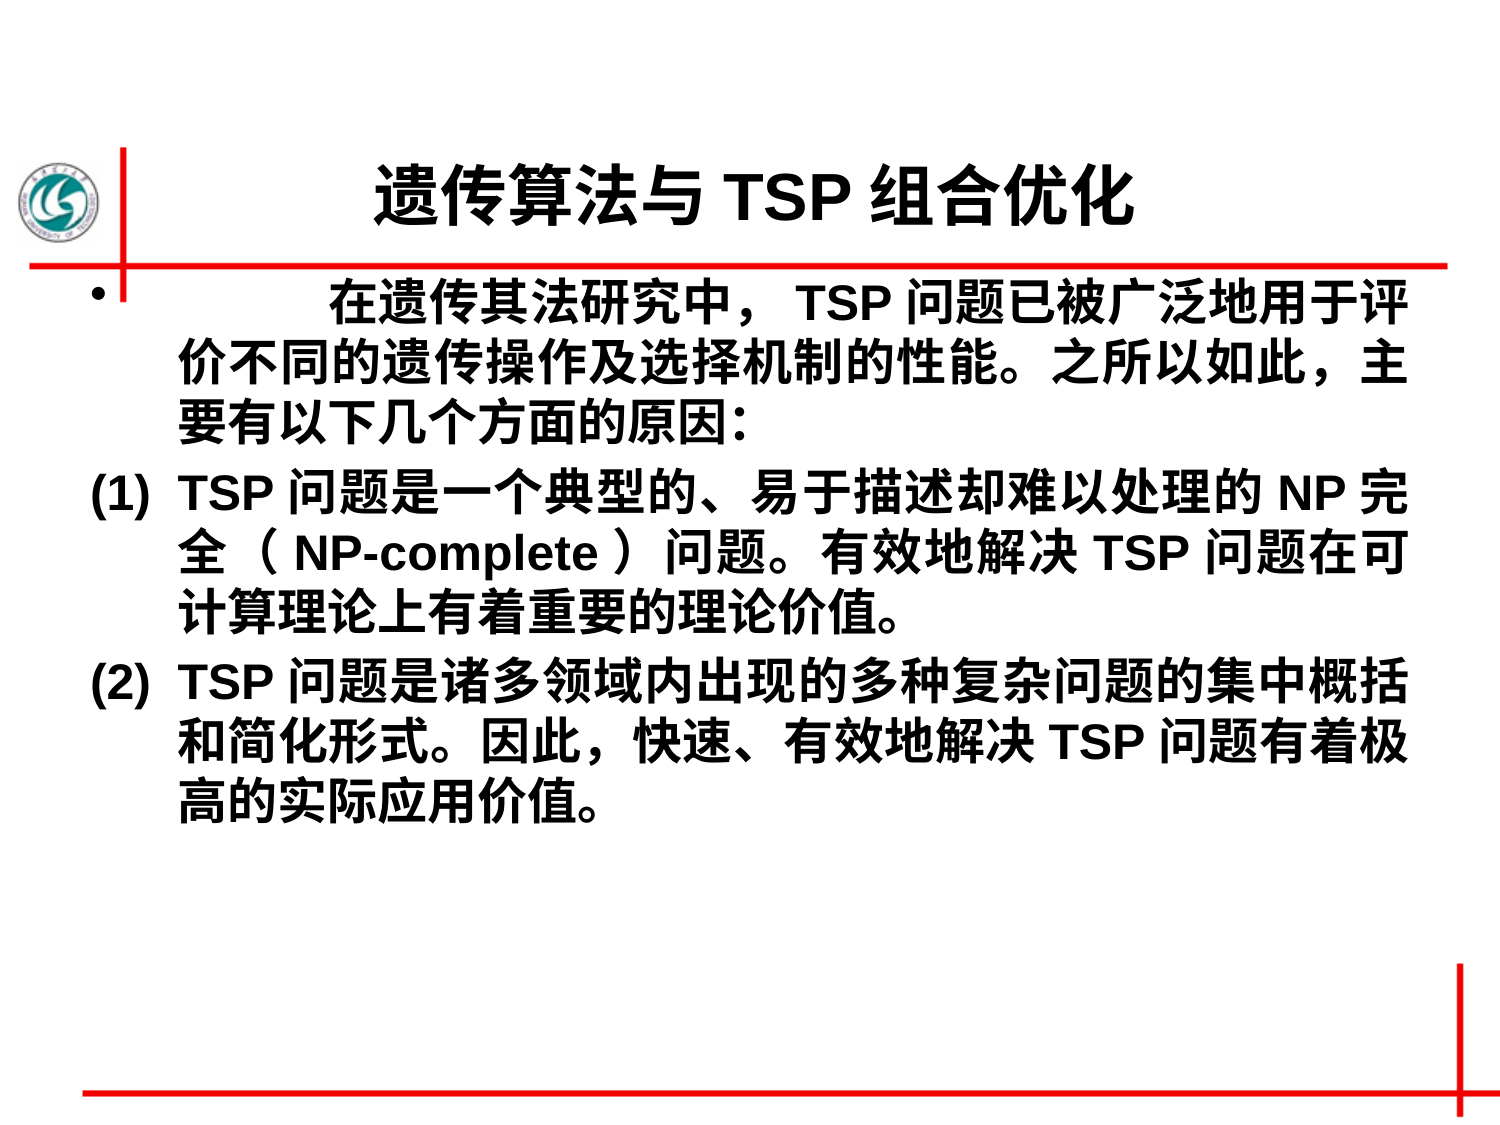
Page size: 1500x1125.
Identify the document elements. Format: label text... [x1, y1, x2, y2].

title 遗传算法与TSP组合优化 [124, 99, 1400, 262]
picture [0, 0, 1500, 1125]
list 在遗传其法研究中，TSP问题已被广泛地用于评价不同的遗传操作及选择机制的性能。之所以如此，主要有以下几个方面的原因： TSP问题是一个典型的、易于描述却难以处理的NP完全（NP-complete）问题。有效地解决TSP问题在可计算理论上有着重要的理论价值。 TSP问题是诸多领域内出现的多种复杂问题的集中概括和简化形式。因此，快速、有效地解决TSP问题有着极高的实际应用价值。 [75, 262, 1425, 1005]
